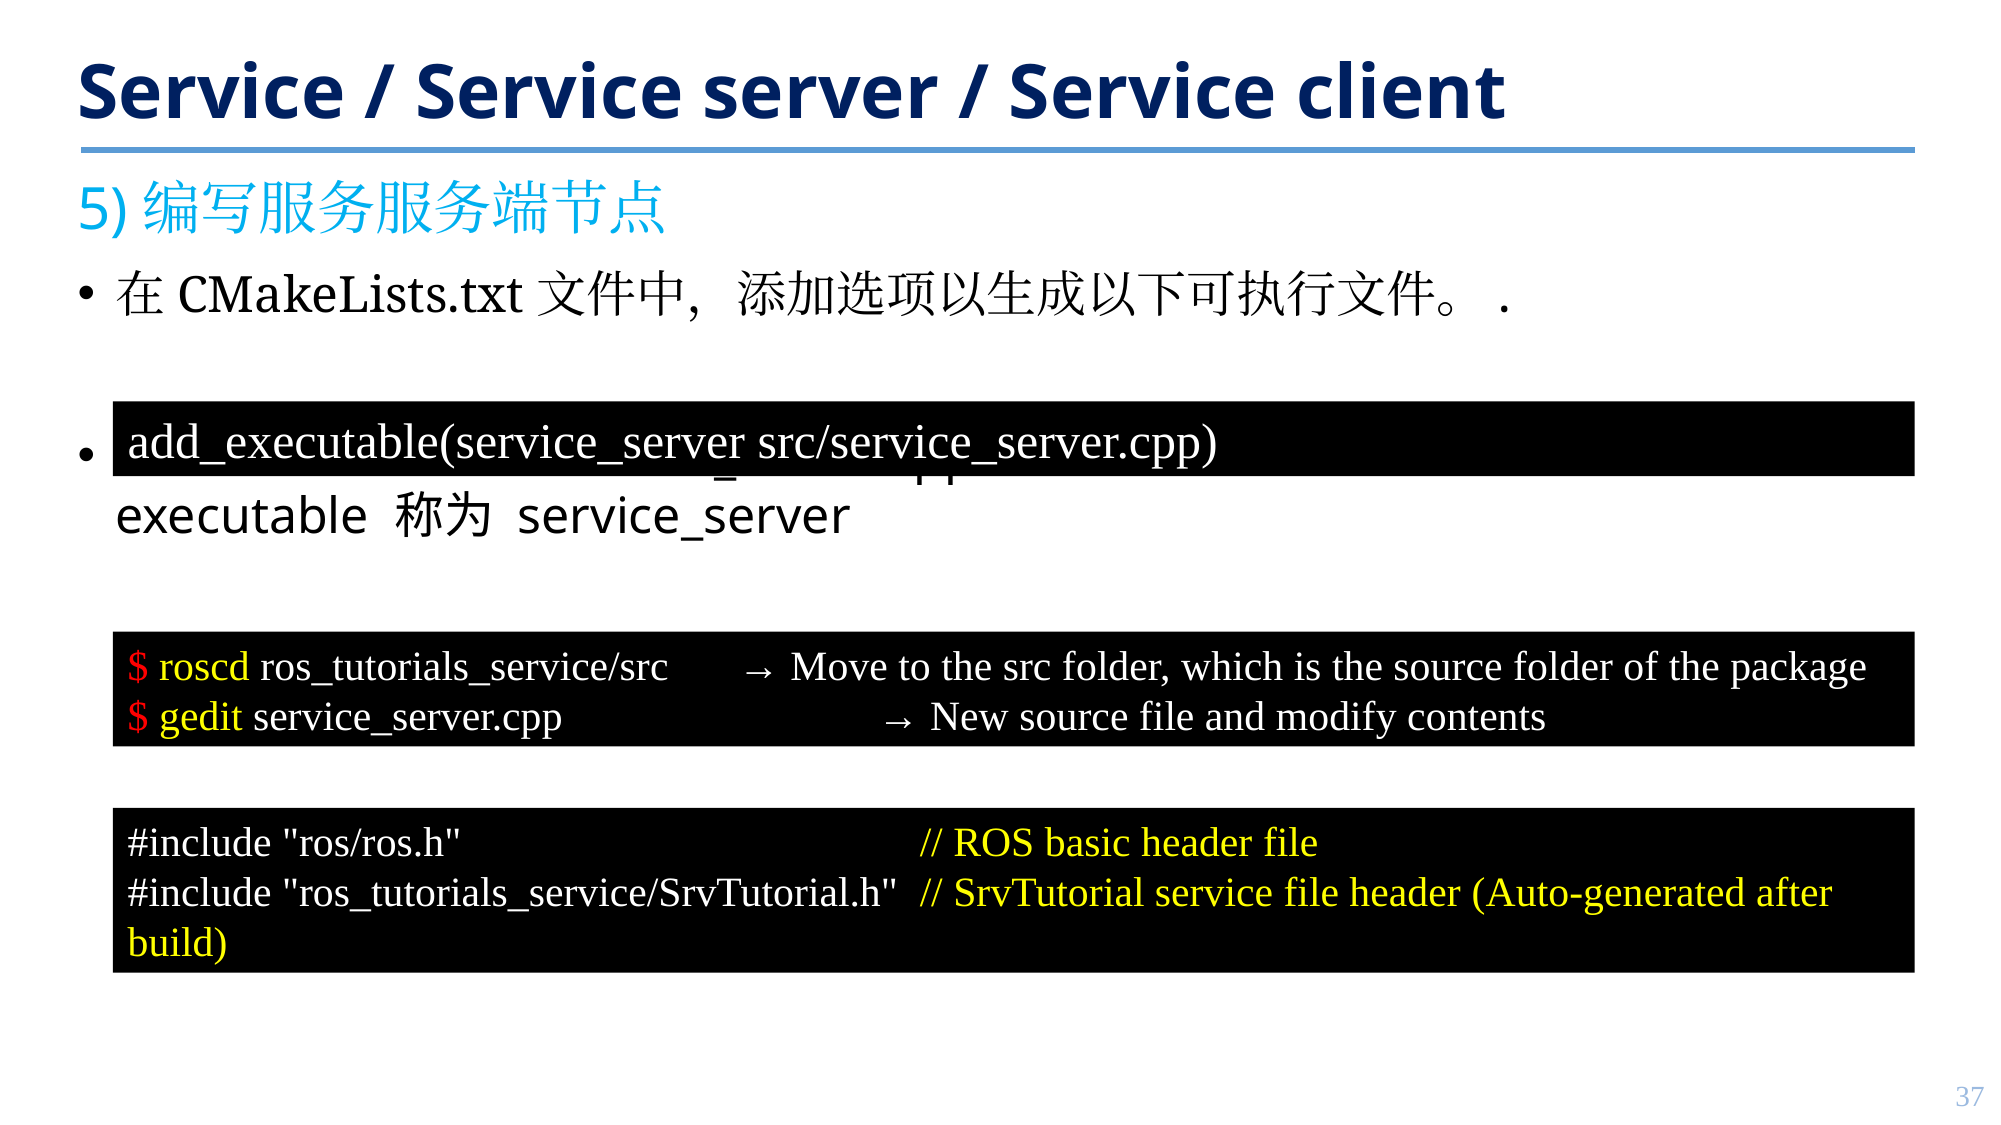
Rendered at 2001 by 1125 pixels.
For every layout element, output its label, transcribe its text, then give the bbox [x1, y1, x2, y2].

title Service / Service server / Service client [62, 38, 1915, 150]
text_box $ roscd ros_tutorials_service/src → Move to the src folder, which is the source folder of the package $ gedit service_server.cpp → New source file and modify contents [112, 631, 1915, 747]
slide_number 37 [1550, 1065, 2000, 1125]
text_box #include "ros/ros.h" // ROS basic header file #include "ros_tutorials_service/SrvTutorial.h" // SrvTutorial service file header (Auto-generated after build) [112, 807, 1915, 973]
text_box add_executable(service_server src/service_server.cpp) [112, 401, 1915, 477]
list 5)编写服务服务端节点 在CMakeLists.txt文件中，添加选项以生成以下可执行文件。. Build a file named service_server.cpp in the src folder to create an executable 称为 service_server [62, 163, 1915, 1066]
